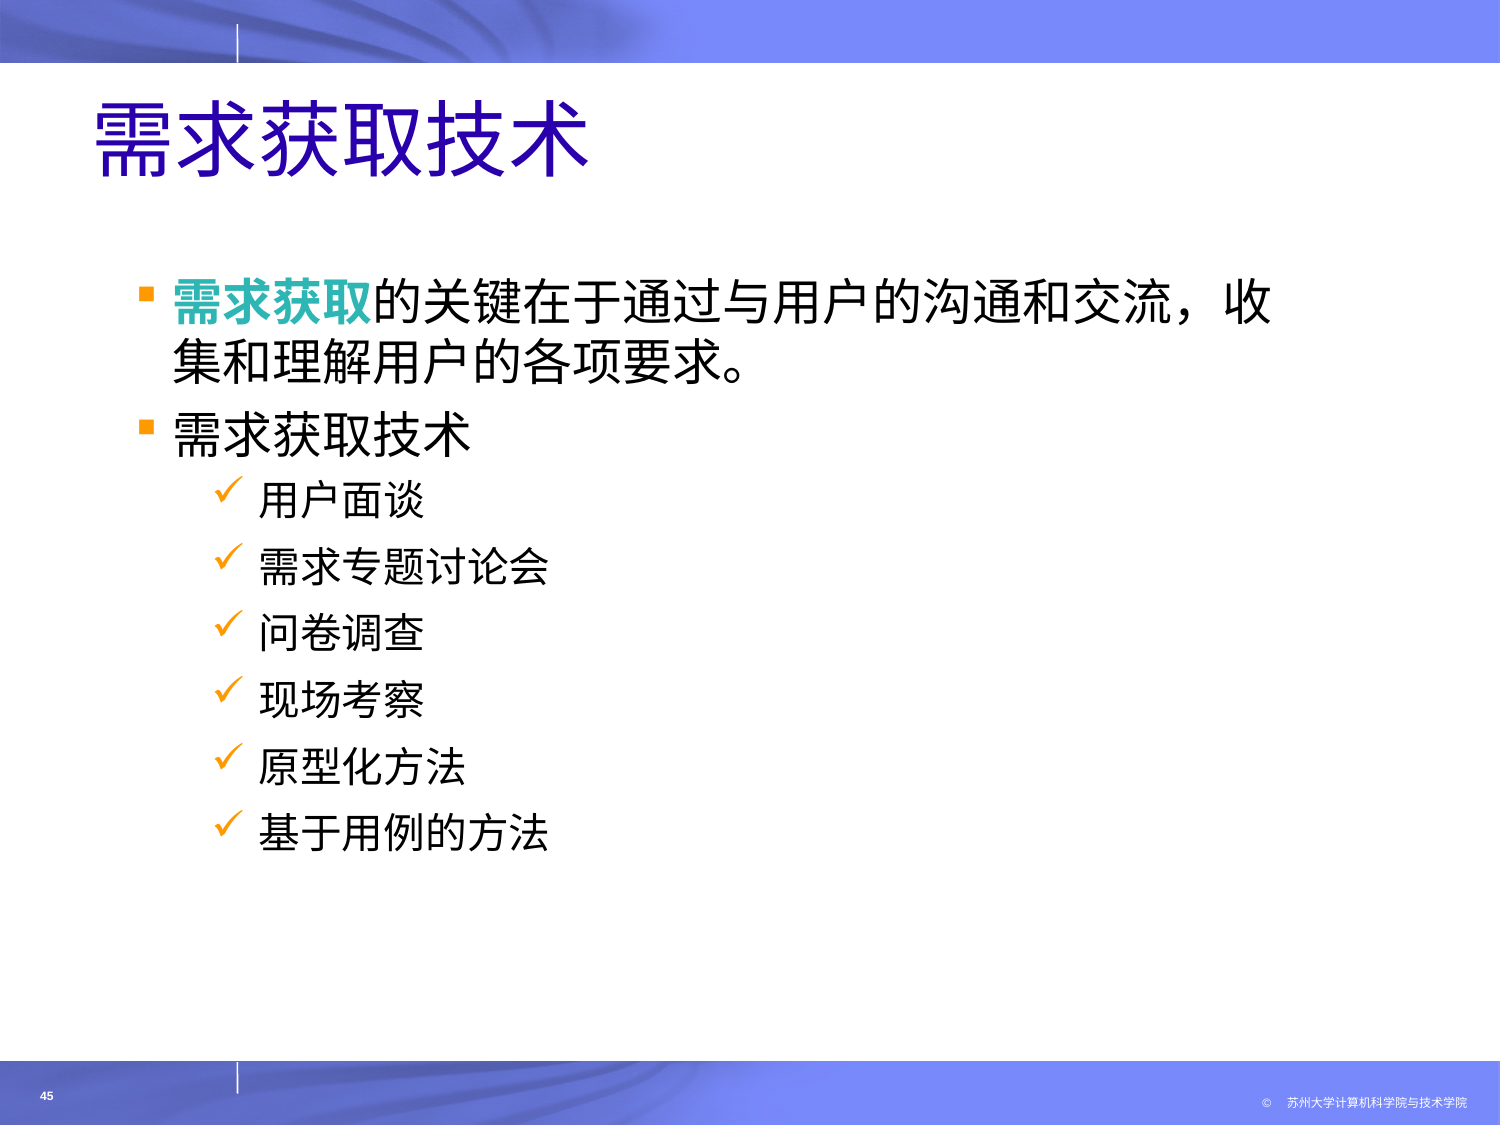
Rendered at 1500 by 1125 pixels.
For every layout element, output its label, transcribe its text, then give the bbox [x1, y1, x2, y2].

picture [0, 0, 1500, 63]
list 需求获取的关键在于通过与用户的沟通和交流，收集和理解用户的各项要求。 需求获取技术 用户面谈 需求专题讨论会 问卷调查 现场考察 原型化方法 基于用例的方法 [120, 263, 1326, 904]
picture [0, 1061, 1500, 1125]
slide_number 45 [25, 1066, 191, 1120]
title 需求获取技术 [76, 91, 1430, 210]
